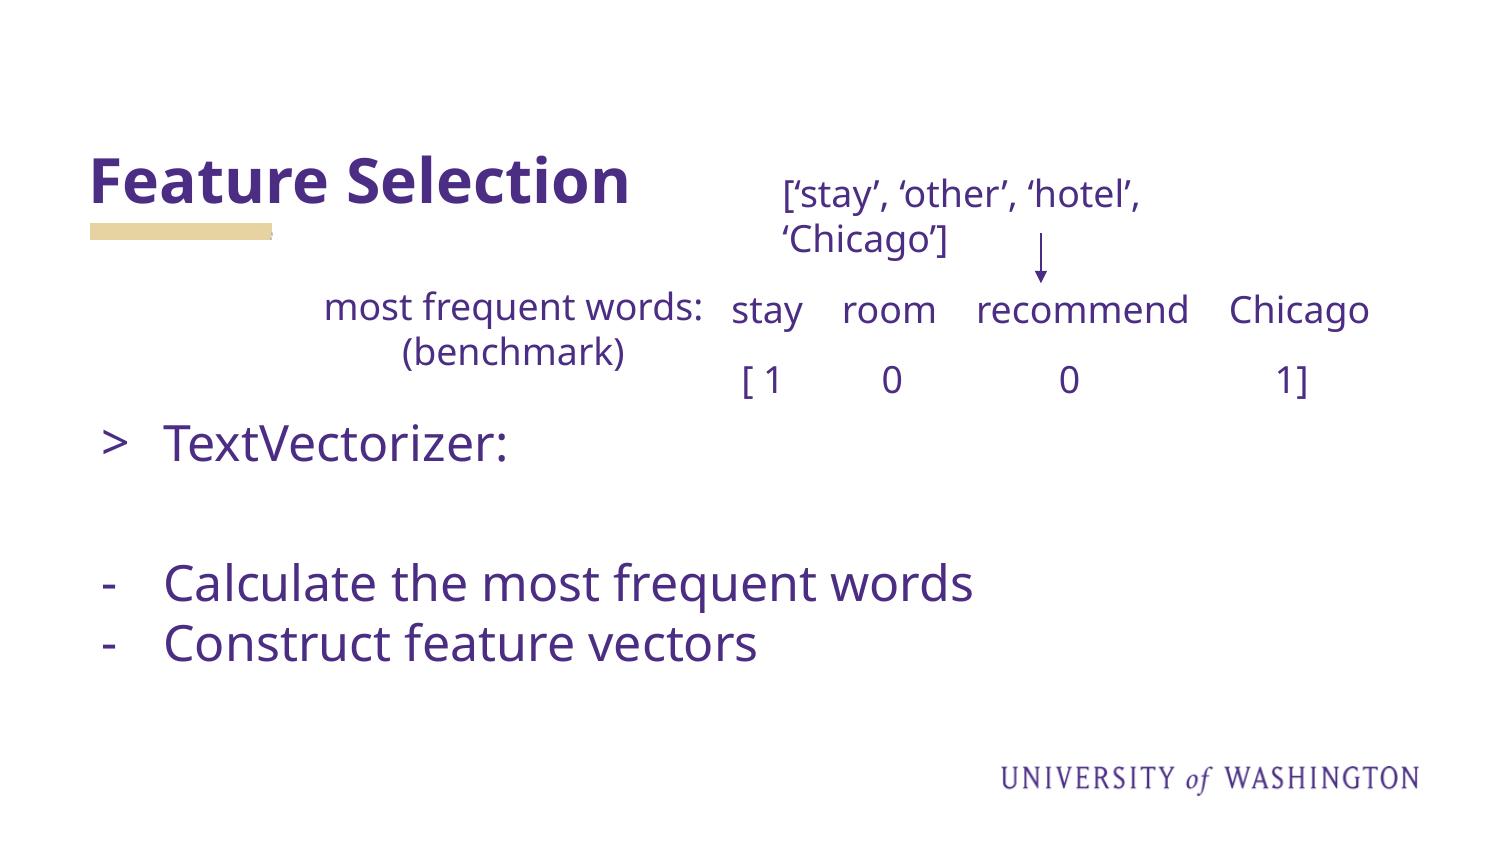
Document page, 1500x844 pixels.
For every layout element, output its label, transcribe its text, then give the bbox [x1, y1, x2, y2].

text_box most frequent words: (benchmark) [294, 274, 720, 336]
list TextVectorizer: Calculate the most frequent words Construct feature vectors [73, 403, 1419, 773]
title Feature Selection [73, 60, 1419, 224]
picture [1001, 773, 1419, 796]
text_box [‘stay’, ‘other’, ‘hotel’, ‘Chicago’] [754, 162, 1328, 268]
text_box [ 1 0 0 1] [703, 348, 1332, 409]
text_box stay room recommend Chicago [703, 278, 1388, 339]
picture [90, 224, 273, 240]
